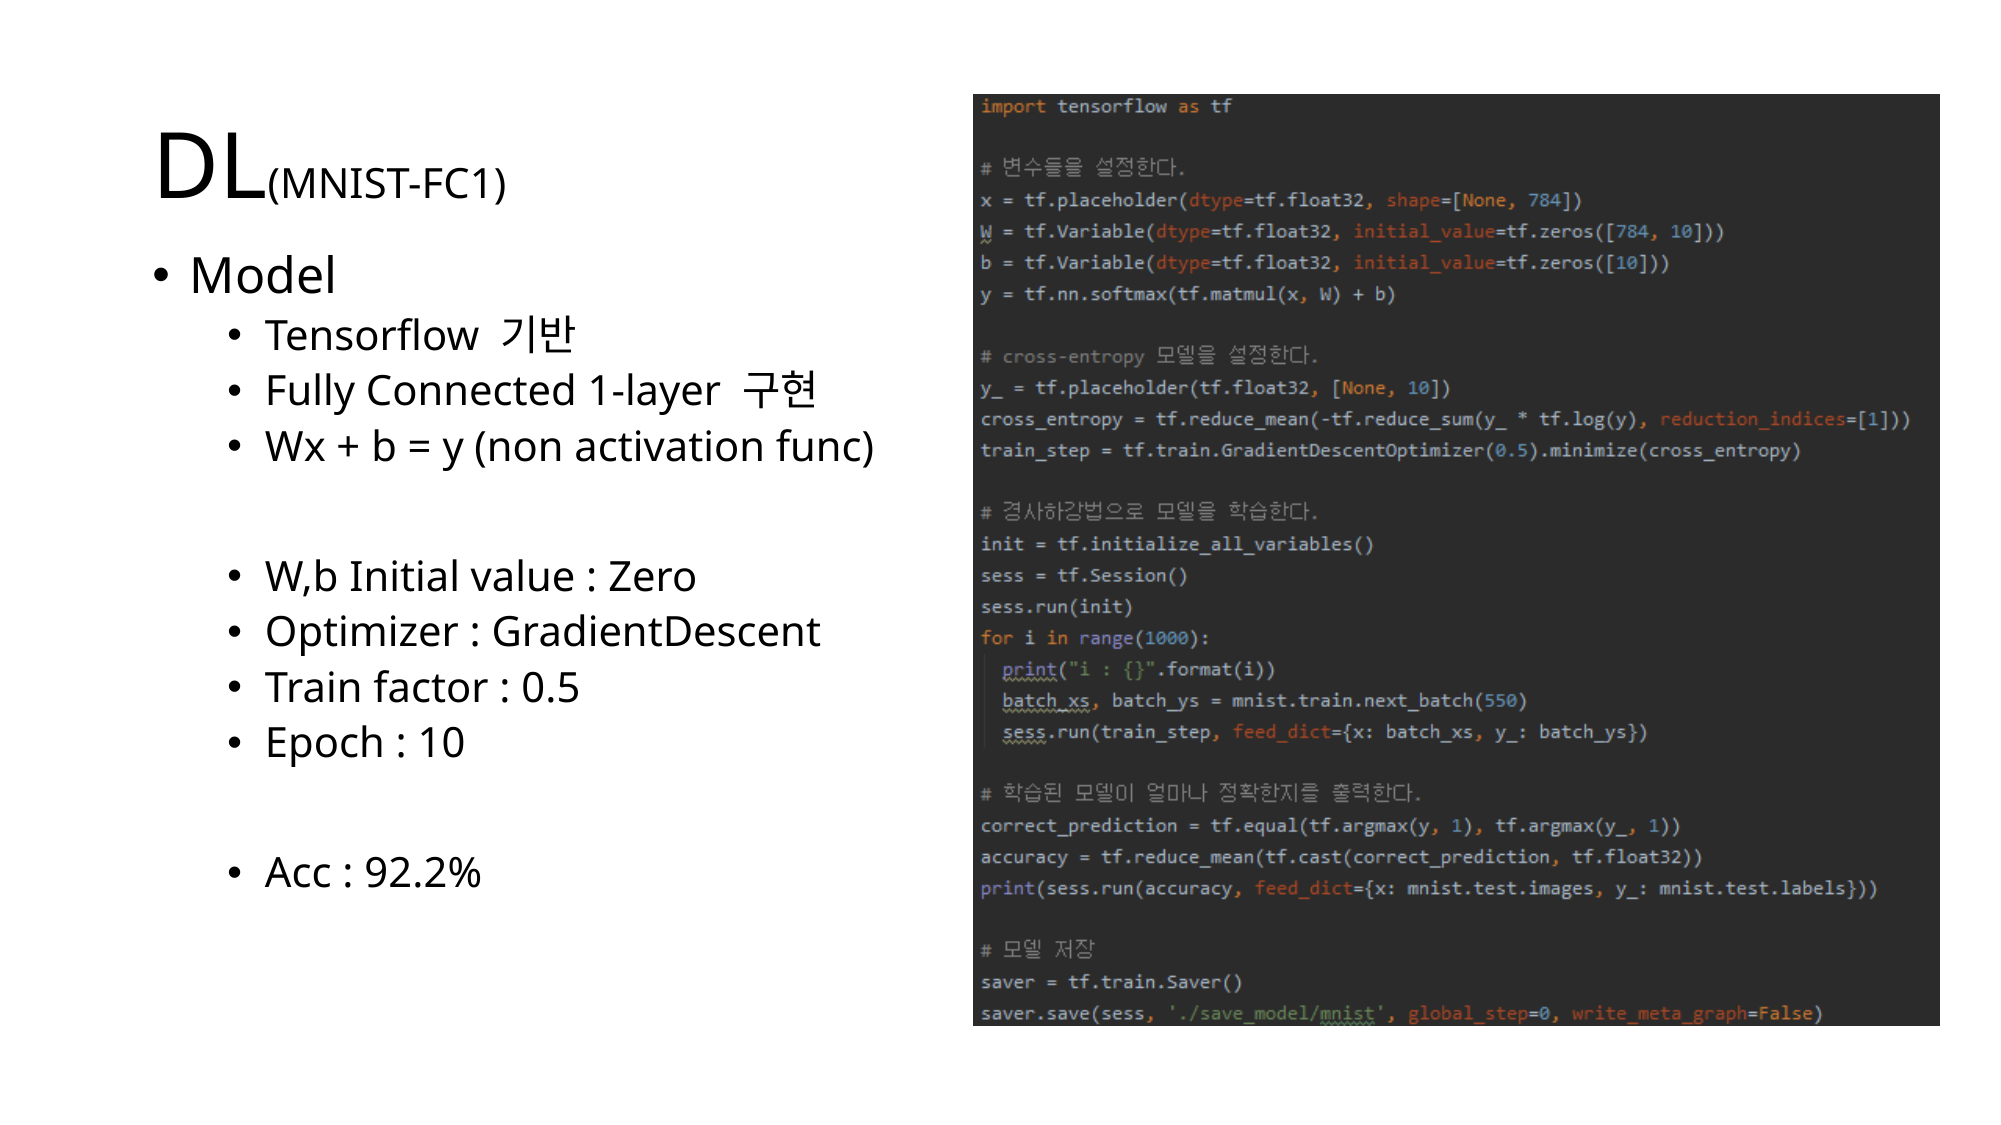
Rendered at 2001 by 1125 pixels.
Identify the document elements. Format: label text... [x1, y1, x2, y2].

picture [973, 94, 1940, 1026]
title DL(MNIST-FC1) [137, 59, 1863, 242]
list Model Tensorflow 기반 Fully Connected 1-layer 구현 Wx + b = y (non activation func) W,b Initial value : Zero Optimizer : GradientDescent Train factor : 0.5 Epoch : 10 Acc : 92.2% [137, 242, 1863, 1061]
